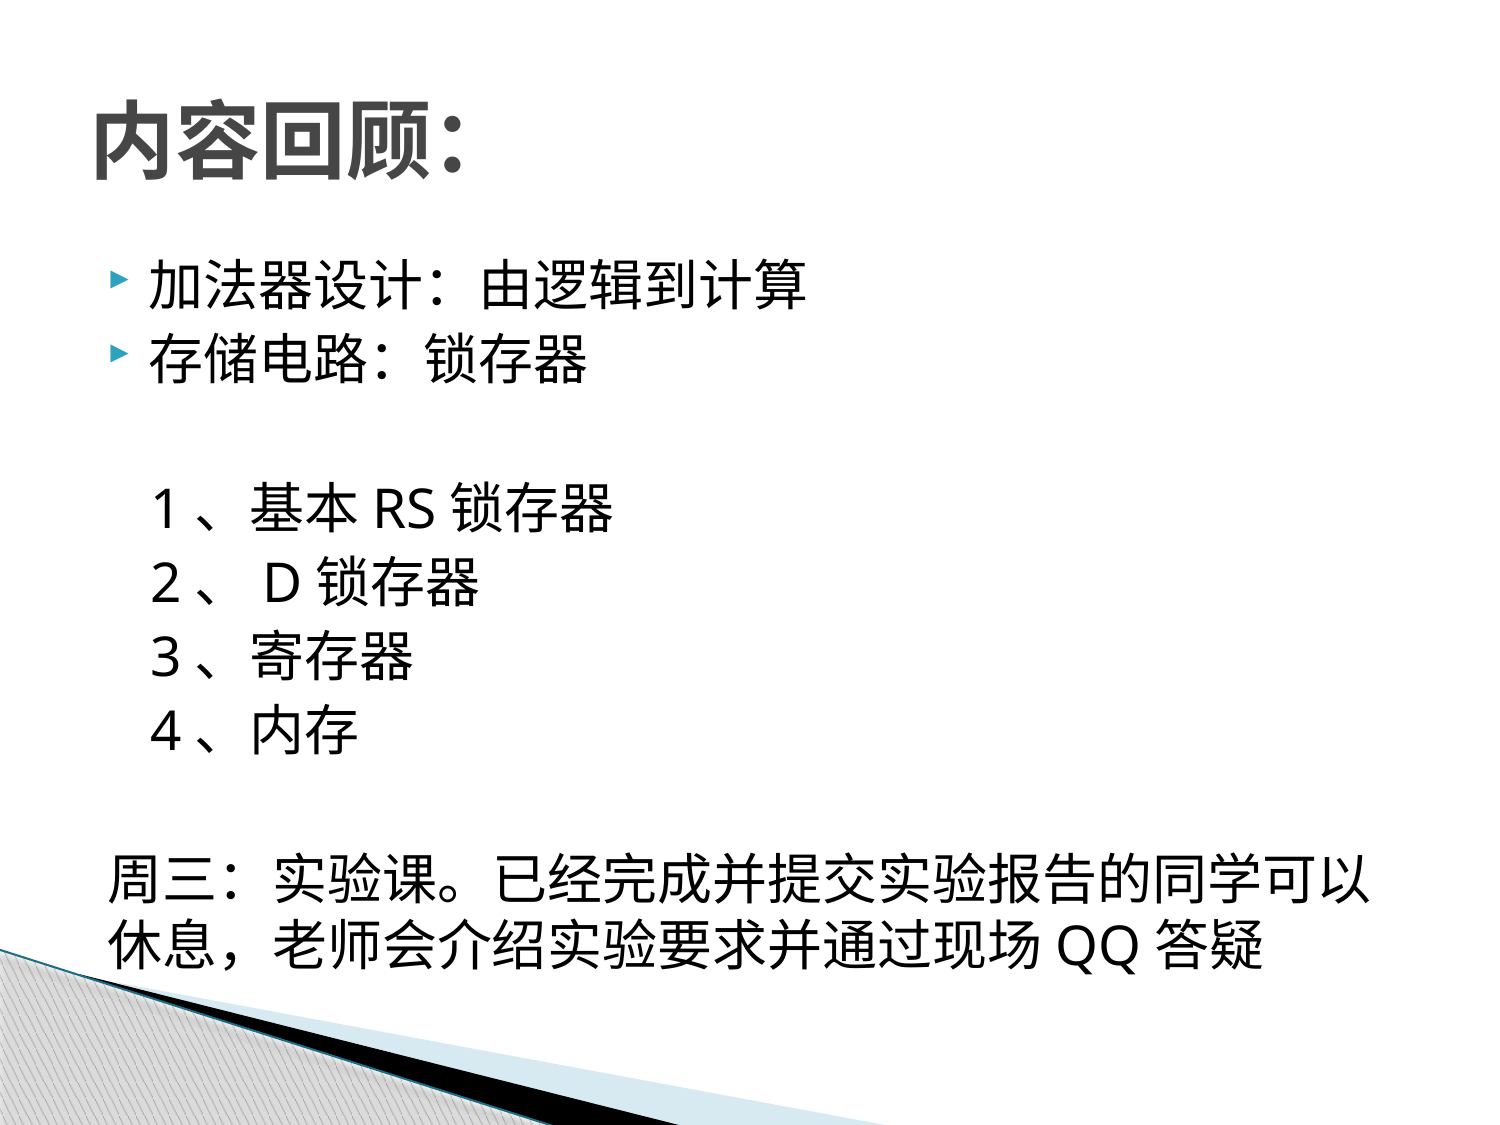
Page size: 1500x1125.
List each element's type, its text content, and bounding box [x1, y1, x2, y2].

list 加法器设计：由逻辑到计算 存储电路：锁存器 1、基本RS锁存器 2、D锁存器 3、寄存器 4、内存 周三：实验课。已经完成并提交实验报告的同学可以休息，老师会介绍实验要求并通过现场QQ答疑 [75, 243, 1425, 986]
title 内容回顾： [75, 45, 1425, 233]
